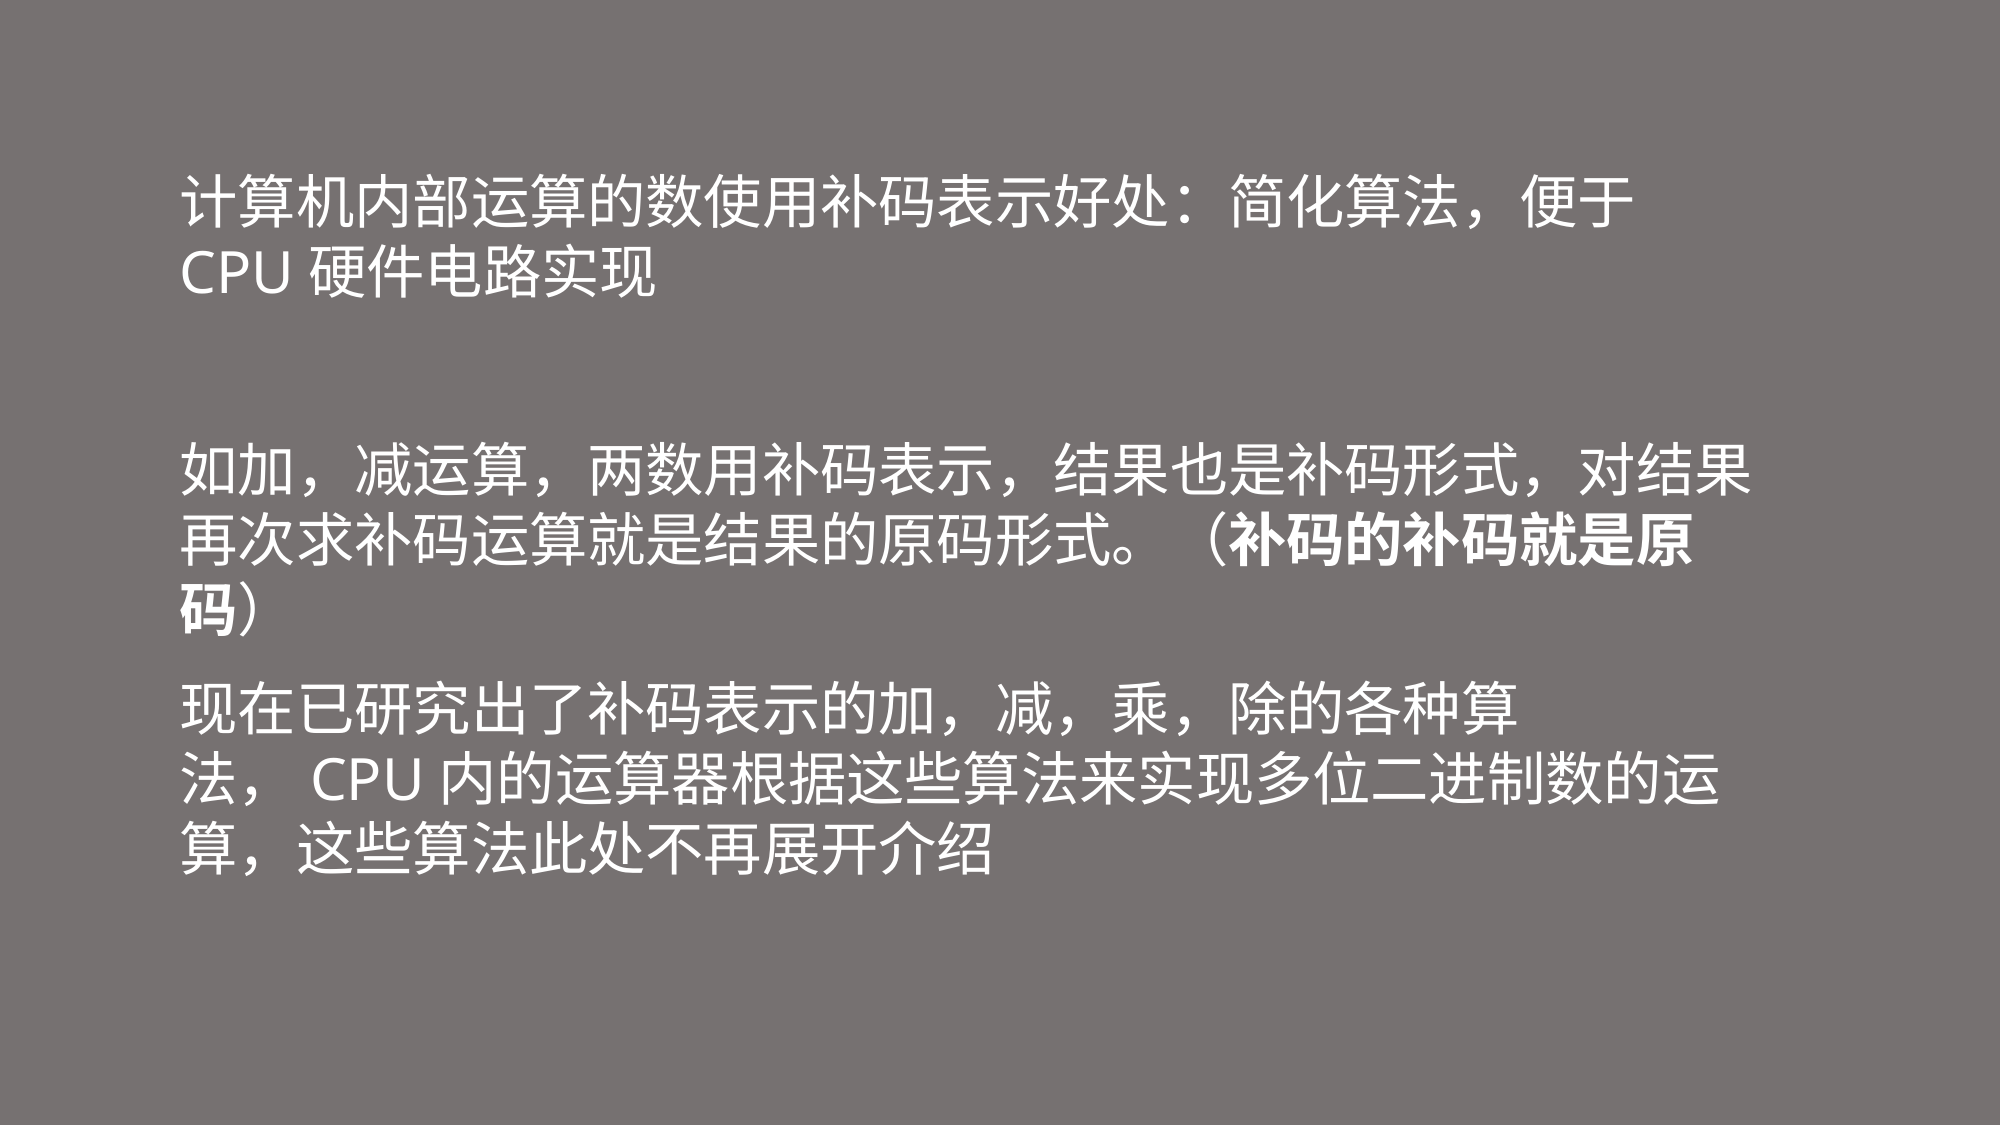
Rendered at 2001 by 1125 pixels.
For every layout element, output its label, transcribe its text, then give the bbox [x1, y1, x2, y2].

text_box 计算机内部运算的数使用补码表示好处：简化算法，便于CPU硬件电路实现 如加，减运算，两数用补码表示，结果也是补码形式，对结果再次求补码运算就是结果的原码形式。（补码的补码就是原码） 现在已研究出了补码表示的加，减，乘，除的各种算法，CPU内的运算器根据这些算法来实现多位二进制数的运算，这些算法此处不再展开介绍 [165, 157, 1773, 890]
